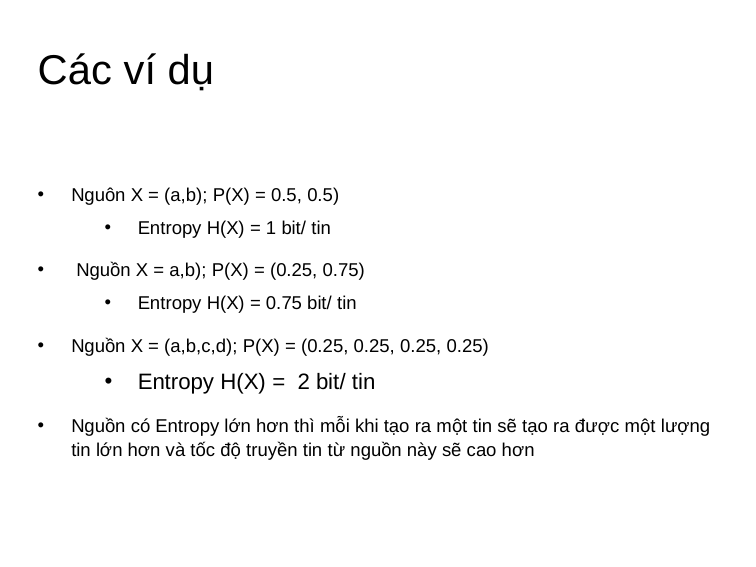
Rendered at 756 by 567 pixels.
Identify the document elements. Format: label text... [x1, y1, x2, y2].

title Các ví dụ [37, 20, 718, 123]
subtitle Nguôn X = (a,b); P(X) = 0.5, 0.5) Entropy H(X) = 1 bit/ tin Nguồn X = a,b); P(X) = (0.25, 0.75) Entropy H(X) = 0.75 bit/ tin Nguồn X = (a,b,c,d); P(X) = (0.25, 0.25, 0.25, 0.25) Entropy H(X) = 2 bit/ tin Nguồn có Entropy lớn hơn thì mỗi khi tạo ra một tin sẽ tạo ra được một lượng tin lớn hơn và tốc độ truyền tin từ nguồn này sẽ cao hơn [37, 180, 718, 462]
